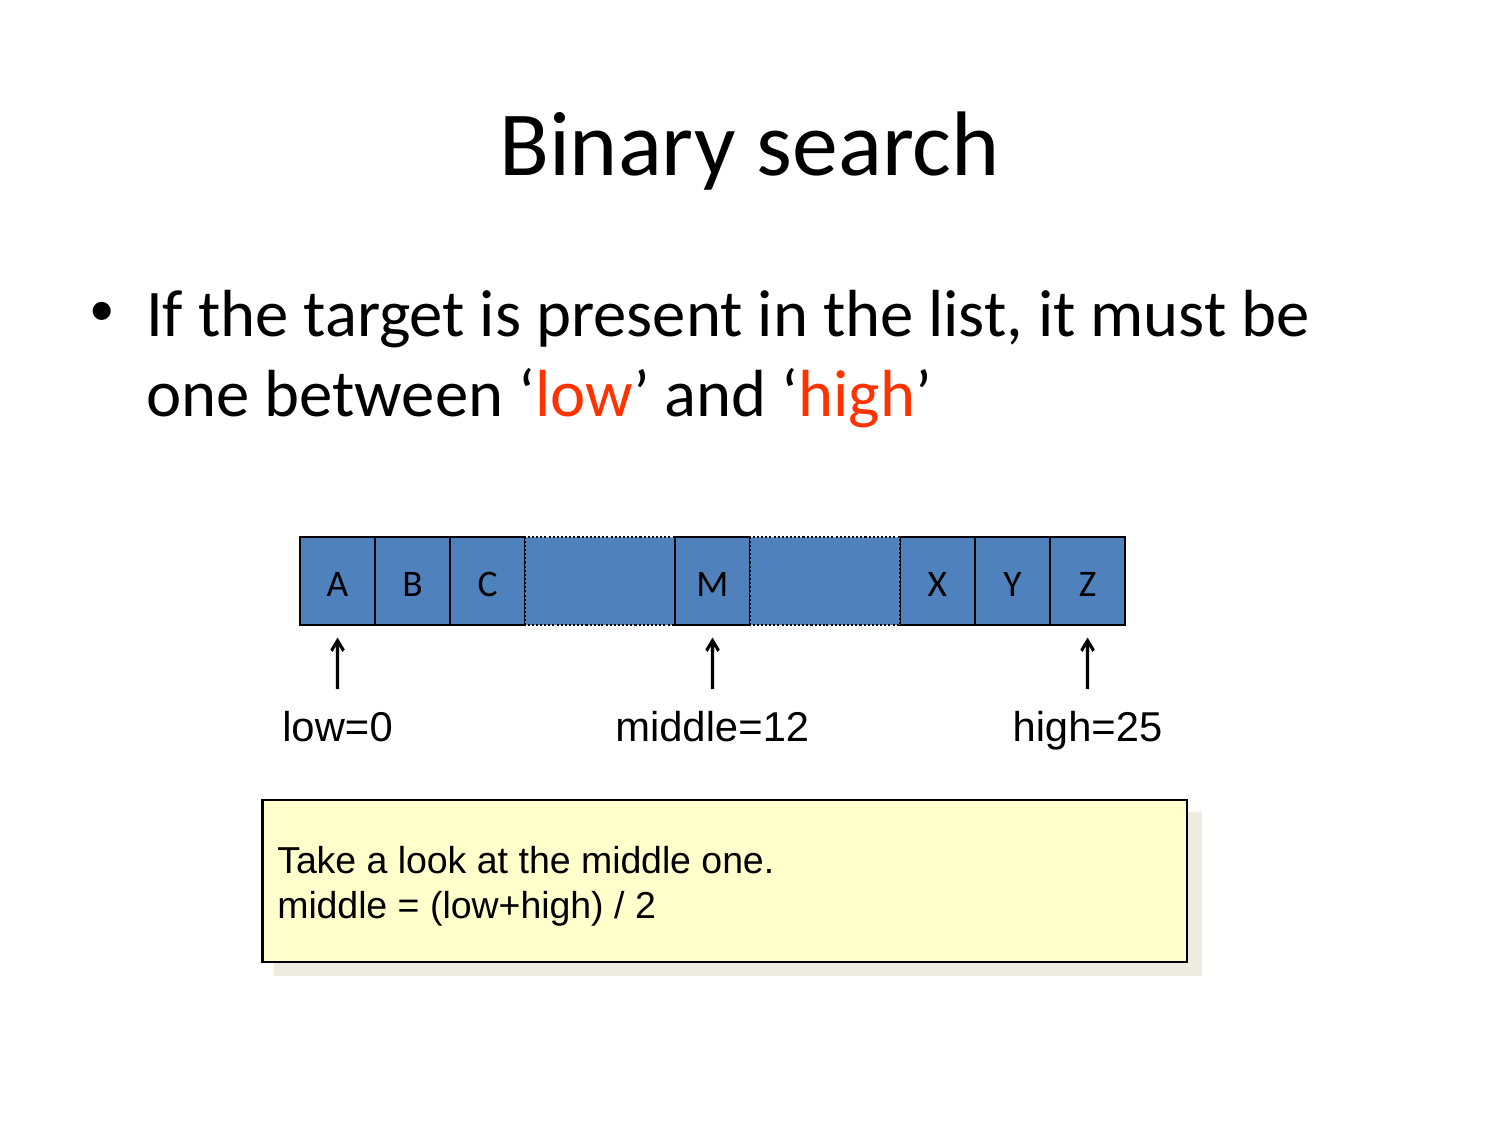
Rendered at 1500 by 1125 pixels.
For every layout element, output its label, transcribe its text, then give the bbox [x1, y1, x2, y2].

title Binary search [75, 45, 1425, 233]
list If the target is present in the list, it must be one between ‘low’ and ‘high’ [75, 262, 1425, 1005]
